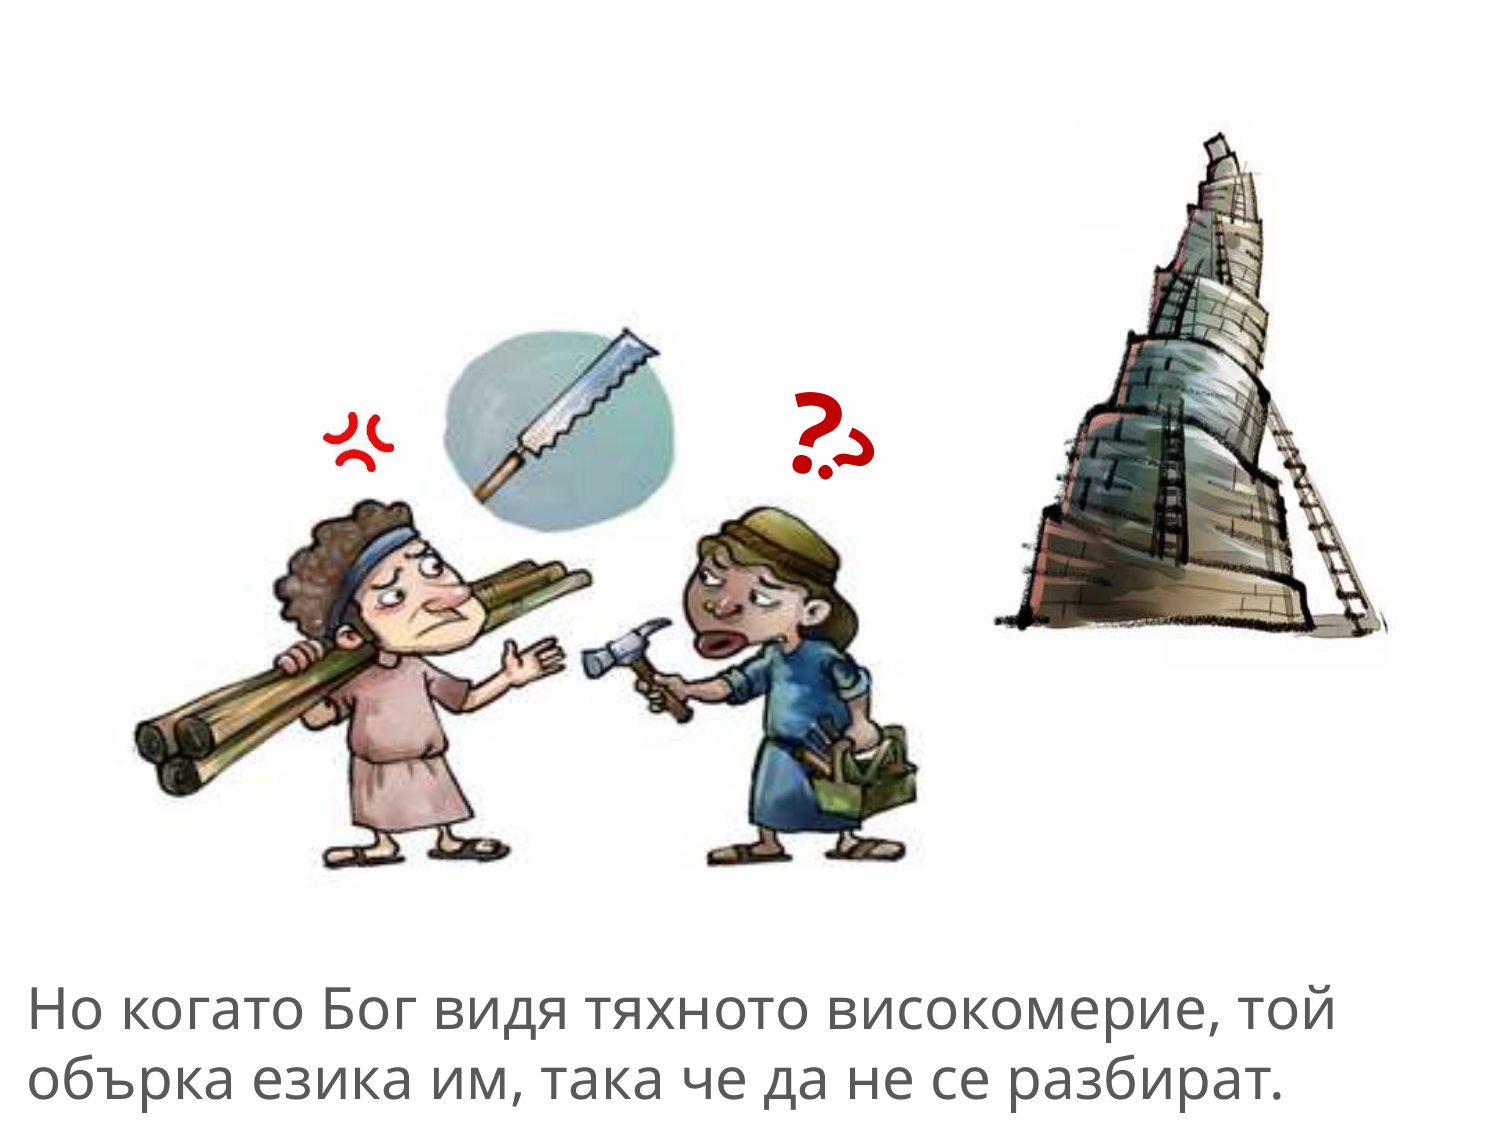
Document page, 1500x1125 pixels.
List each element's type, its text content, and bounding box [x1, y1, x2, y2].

picture [985, 66, 1424, 670]
text_box Но когато Бог видя тяхното високомерие, той обърка езика им, така че да не се разбират. [11, 964, 1498, 1119]
picture [29, 77, 963, 953]
